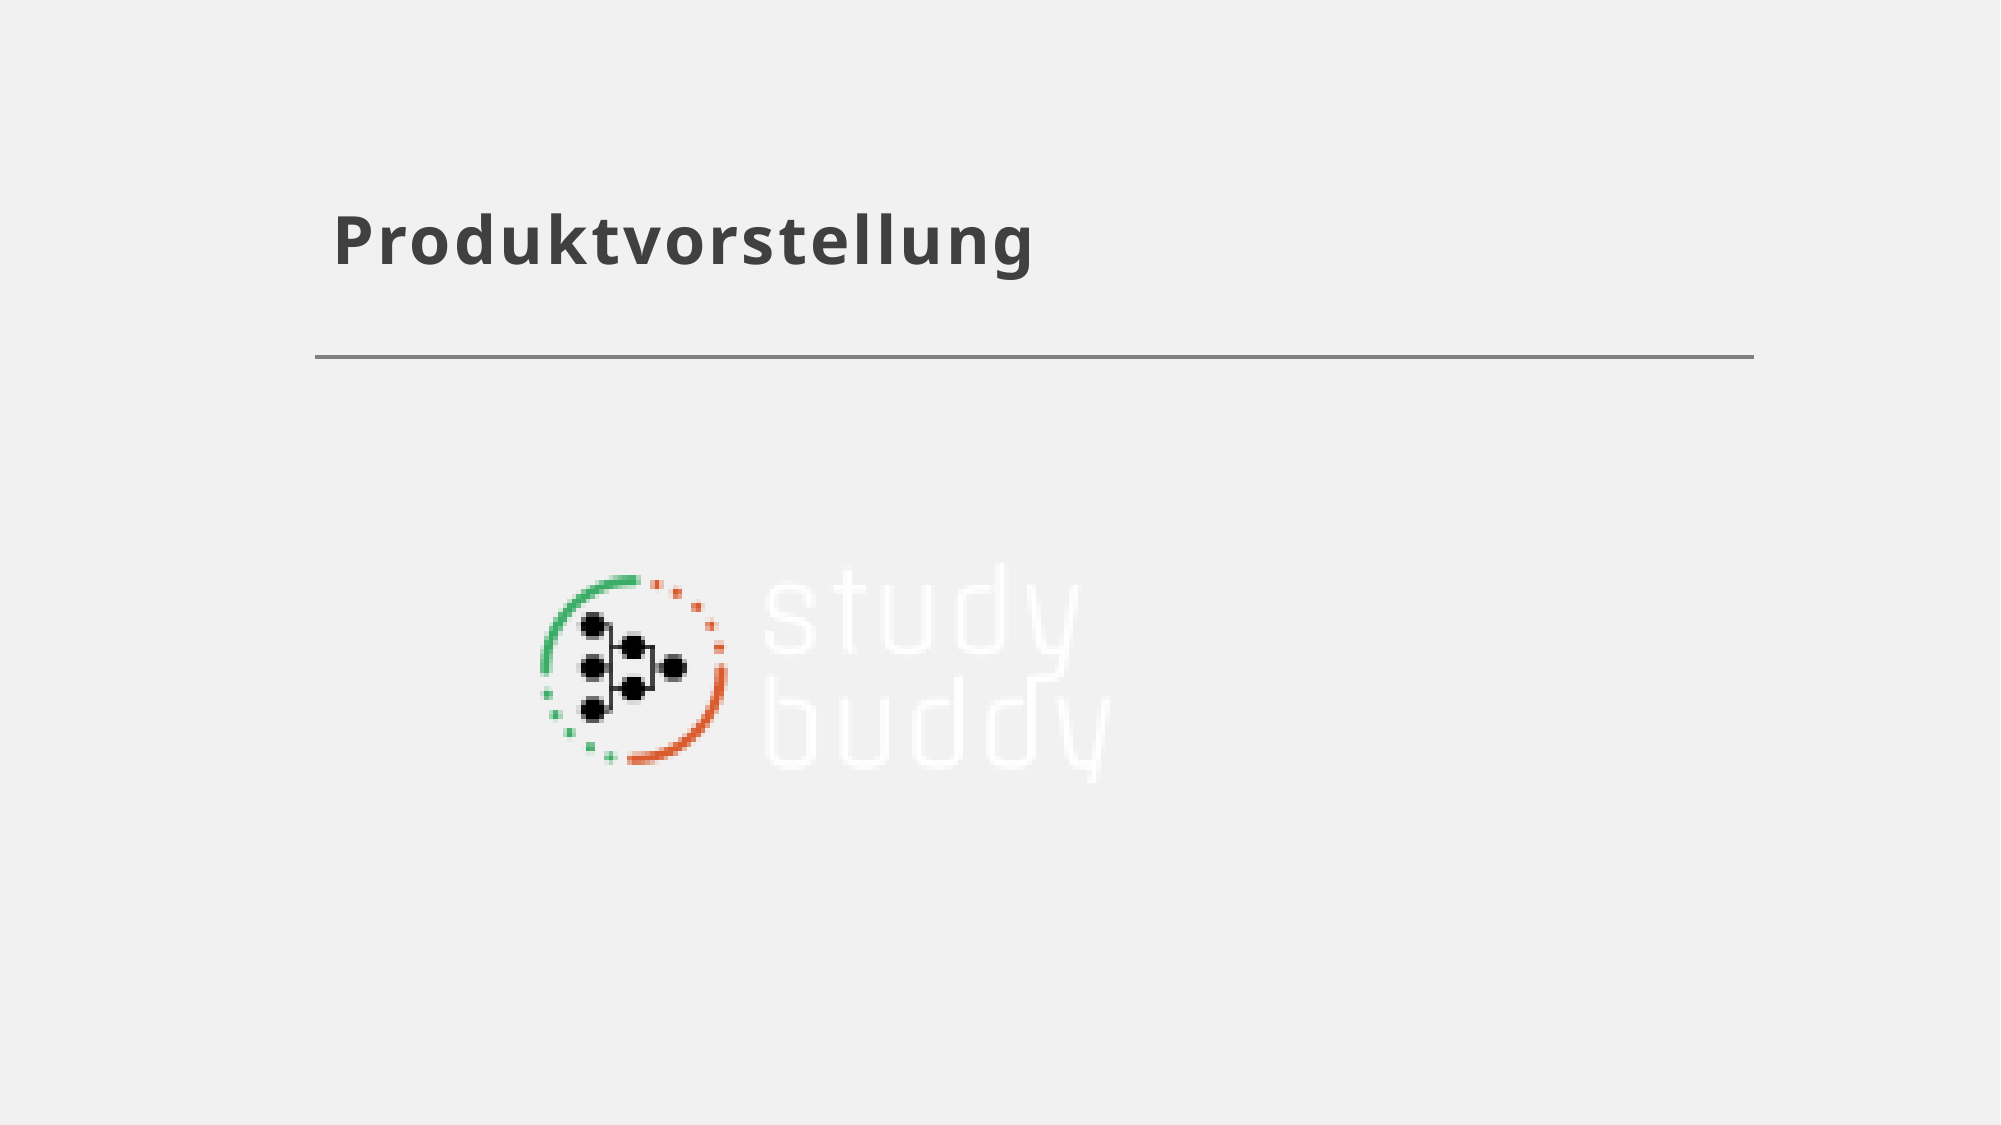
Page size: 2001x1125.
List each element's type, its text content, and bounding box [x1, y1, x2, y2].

title Produktvorstellung [315, 72, 1754, 294]
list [539, 562, 1460, 784]
